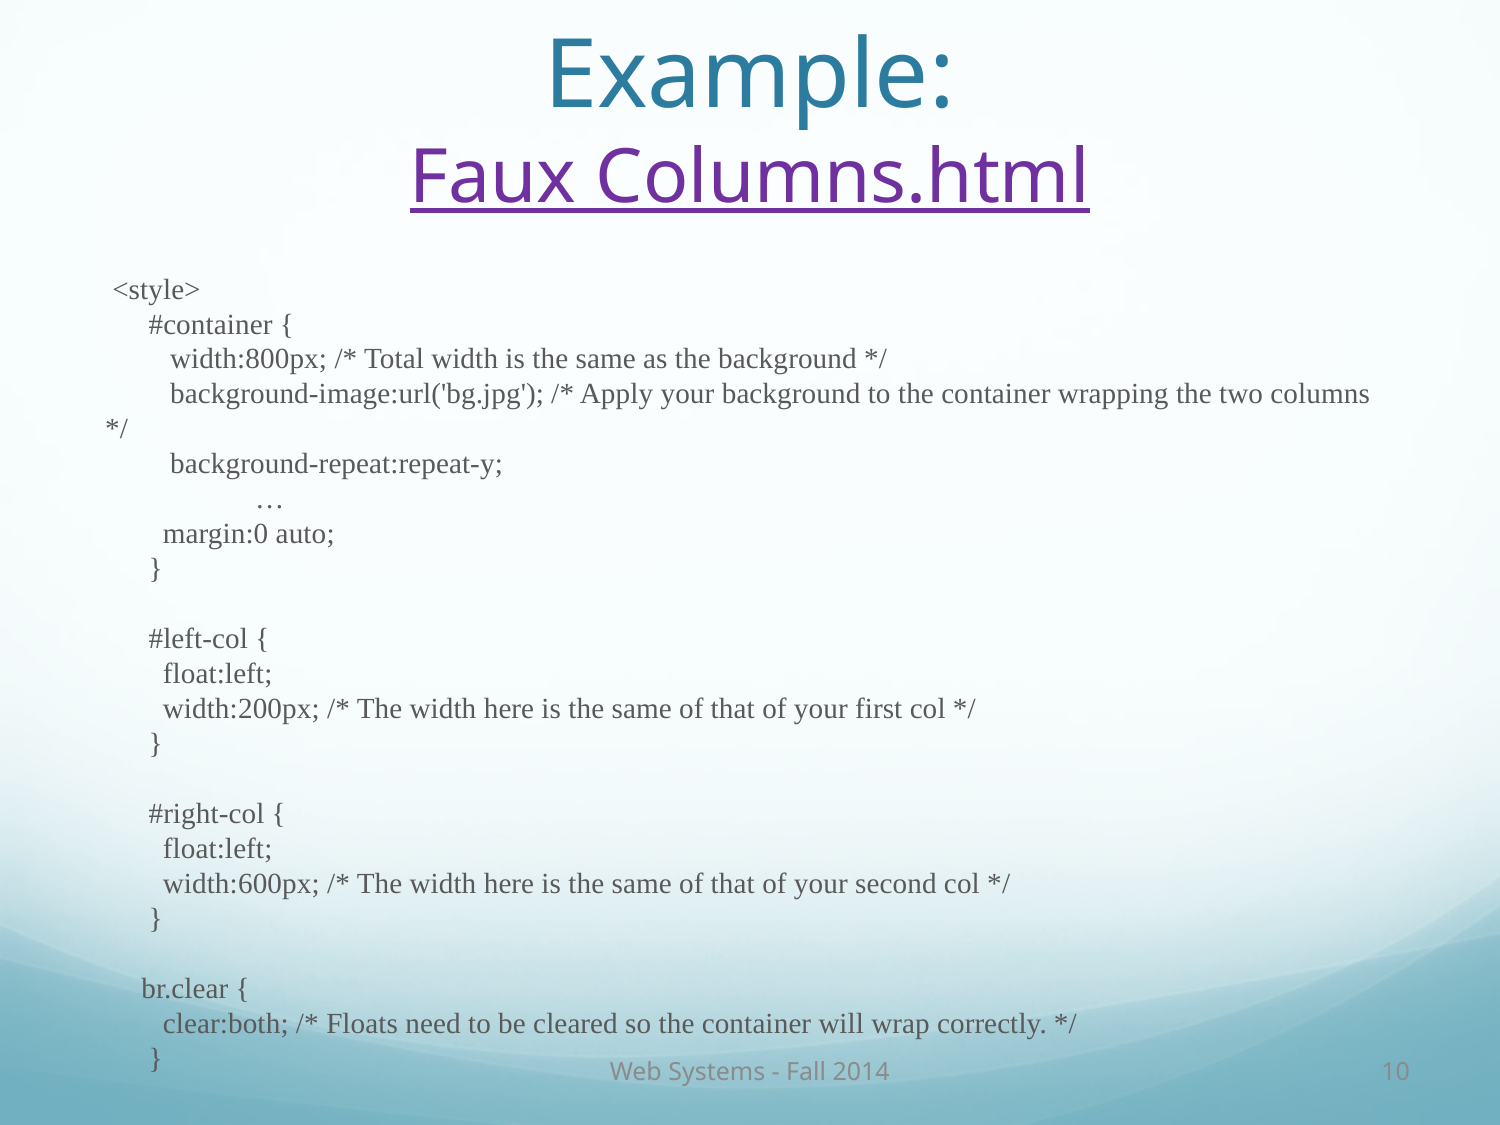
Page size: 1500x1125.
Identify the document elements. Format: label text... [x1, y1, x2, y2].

slide_number [75, 1042, 425, 1103]
title Example: Faux Columns.html [89, 17, 1410, 238]
slide_number 10 [1074, 1042, 1425, 1103]
list <style> #container { width:800px; /* Total width is the same as the background */ background-image:url('bg.jpg'); /* Apply your background to the container wrapping the two columns */ background-repeat:repeat-y; … margin:0 auto; } #left-col { float:left; width:200px; /* The width here is the same of that of your first col */ } #right-col { float:left; width:600px; /* The width here is the same of that of your second col */ } br.clear { clear:both; /* Floats need to be cleared so the container will wrap correctly. */ } [89, 262, 1410, 976]
footer Web Systems - Fall 2014 [512, 1042, 988, 1103]
